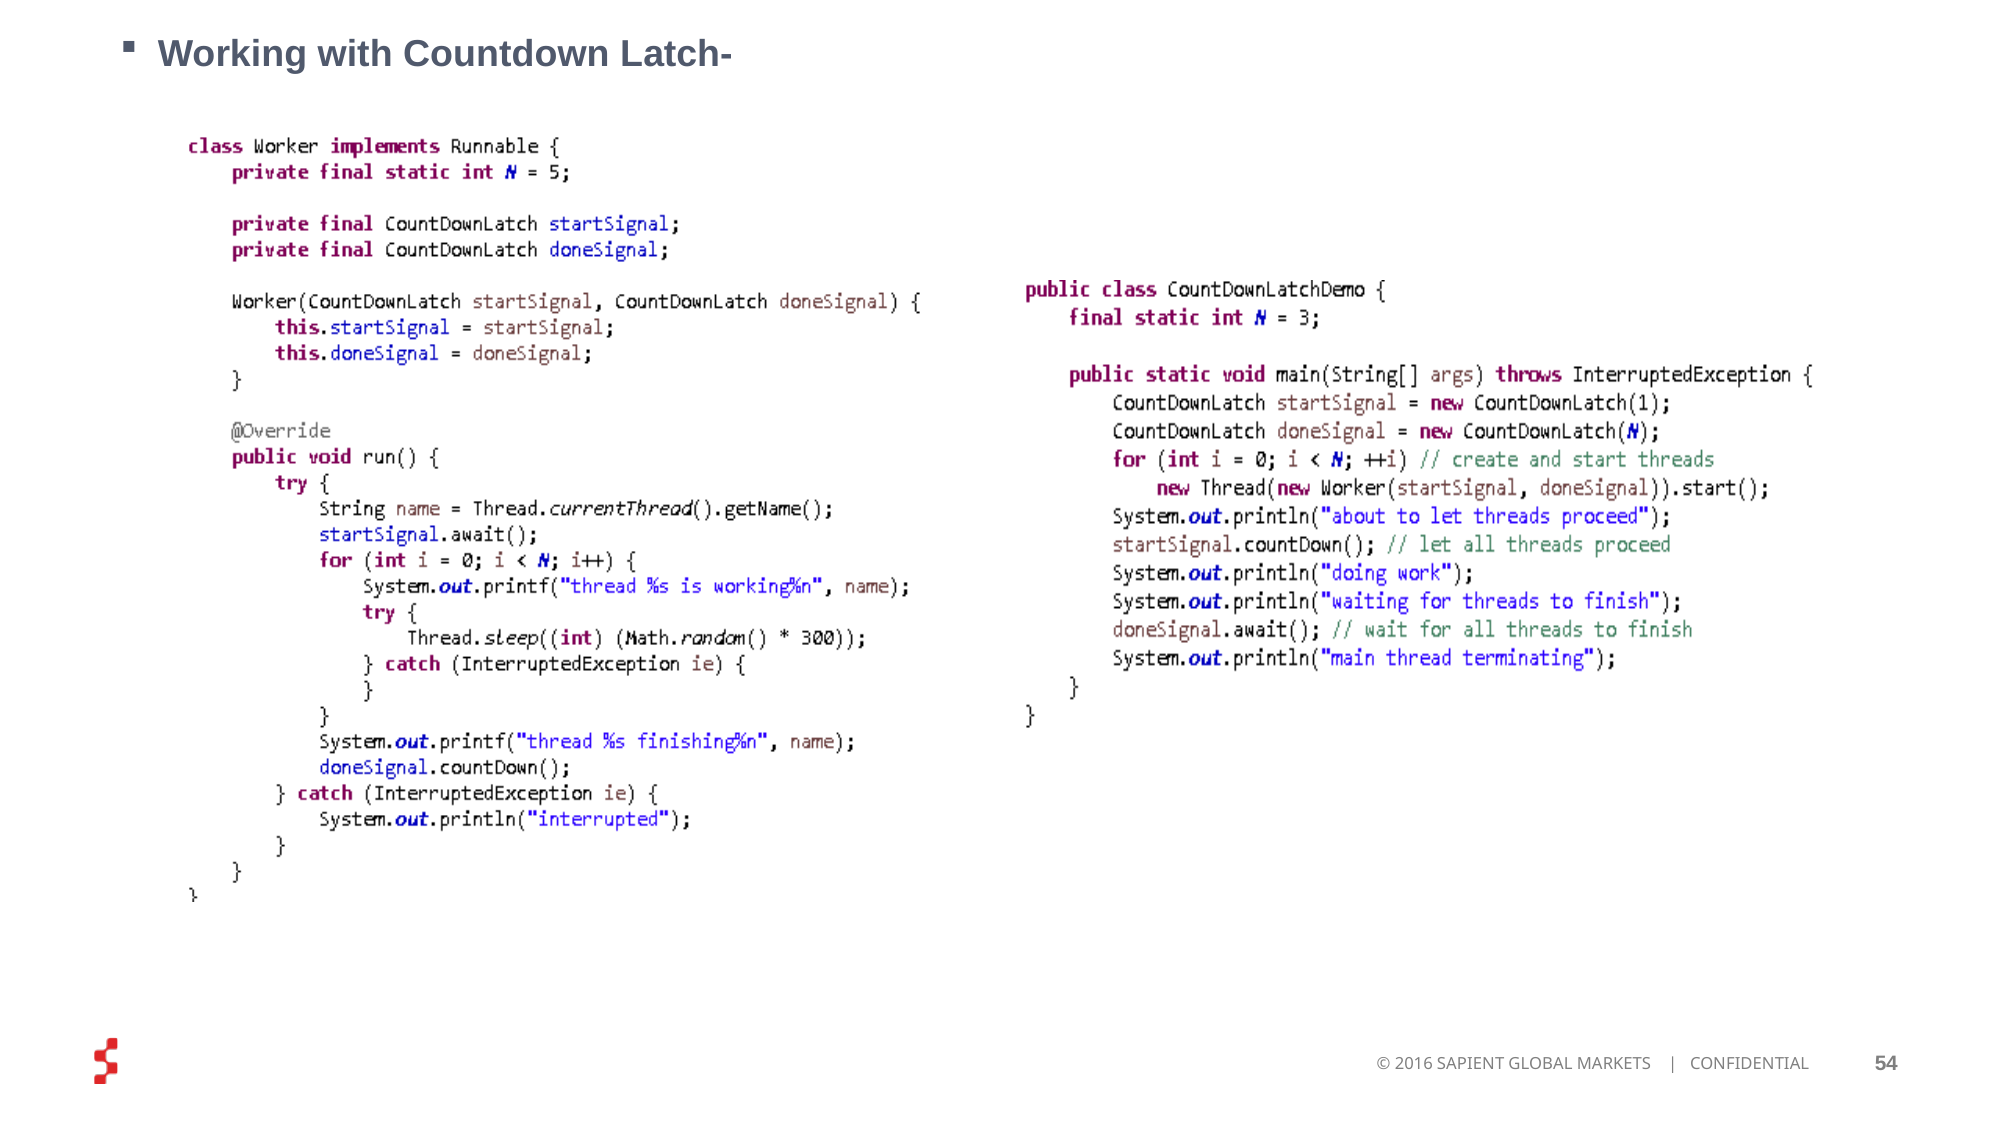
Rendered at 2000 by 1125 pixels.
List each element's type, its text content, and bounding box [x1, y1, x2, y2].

picture [188, 136, 934, 903]
picture [1022, 280, 1870, 745]
list Working with Countdown Latch- [120, 45, 1970, 1049]
